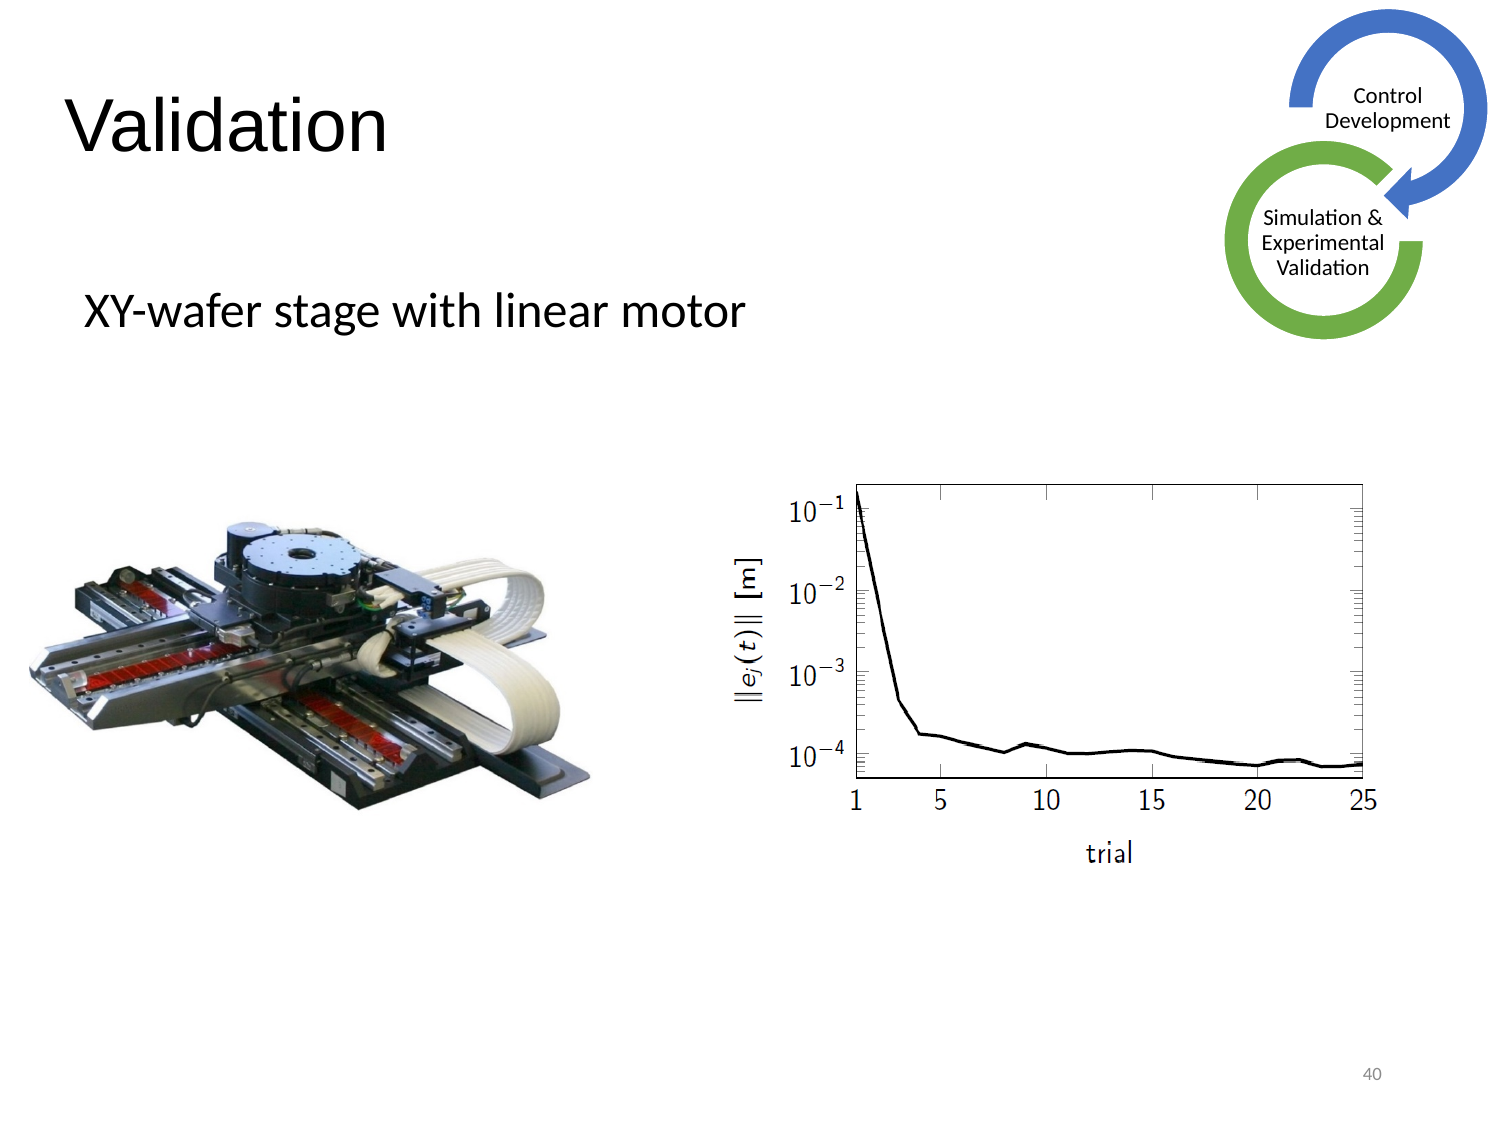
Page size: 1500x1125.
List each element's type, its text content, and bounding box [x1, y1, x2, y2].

picture [29, 432, 593, 878]
text_box Validation [64, 19, 1057, 167]
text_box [1057, 0, 1500, 342]
slide_number 40 [1059, 1042, 1397, 1103]
picture [714, 464, 1400, 878]
text_box XY-wafer stage with linear motor [69, 270, 762, 345]
